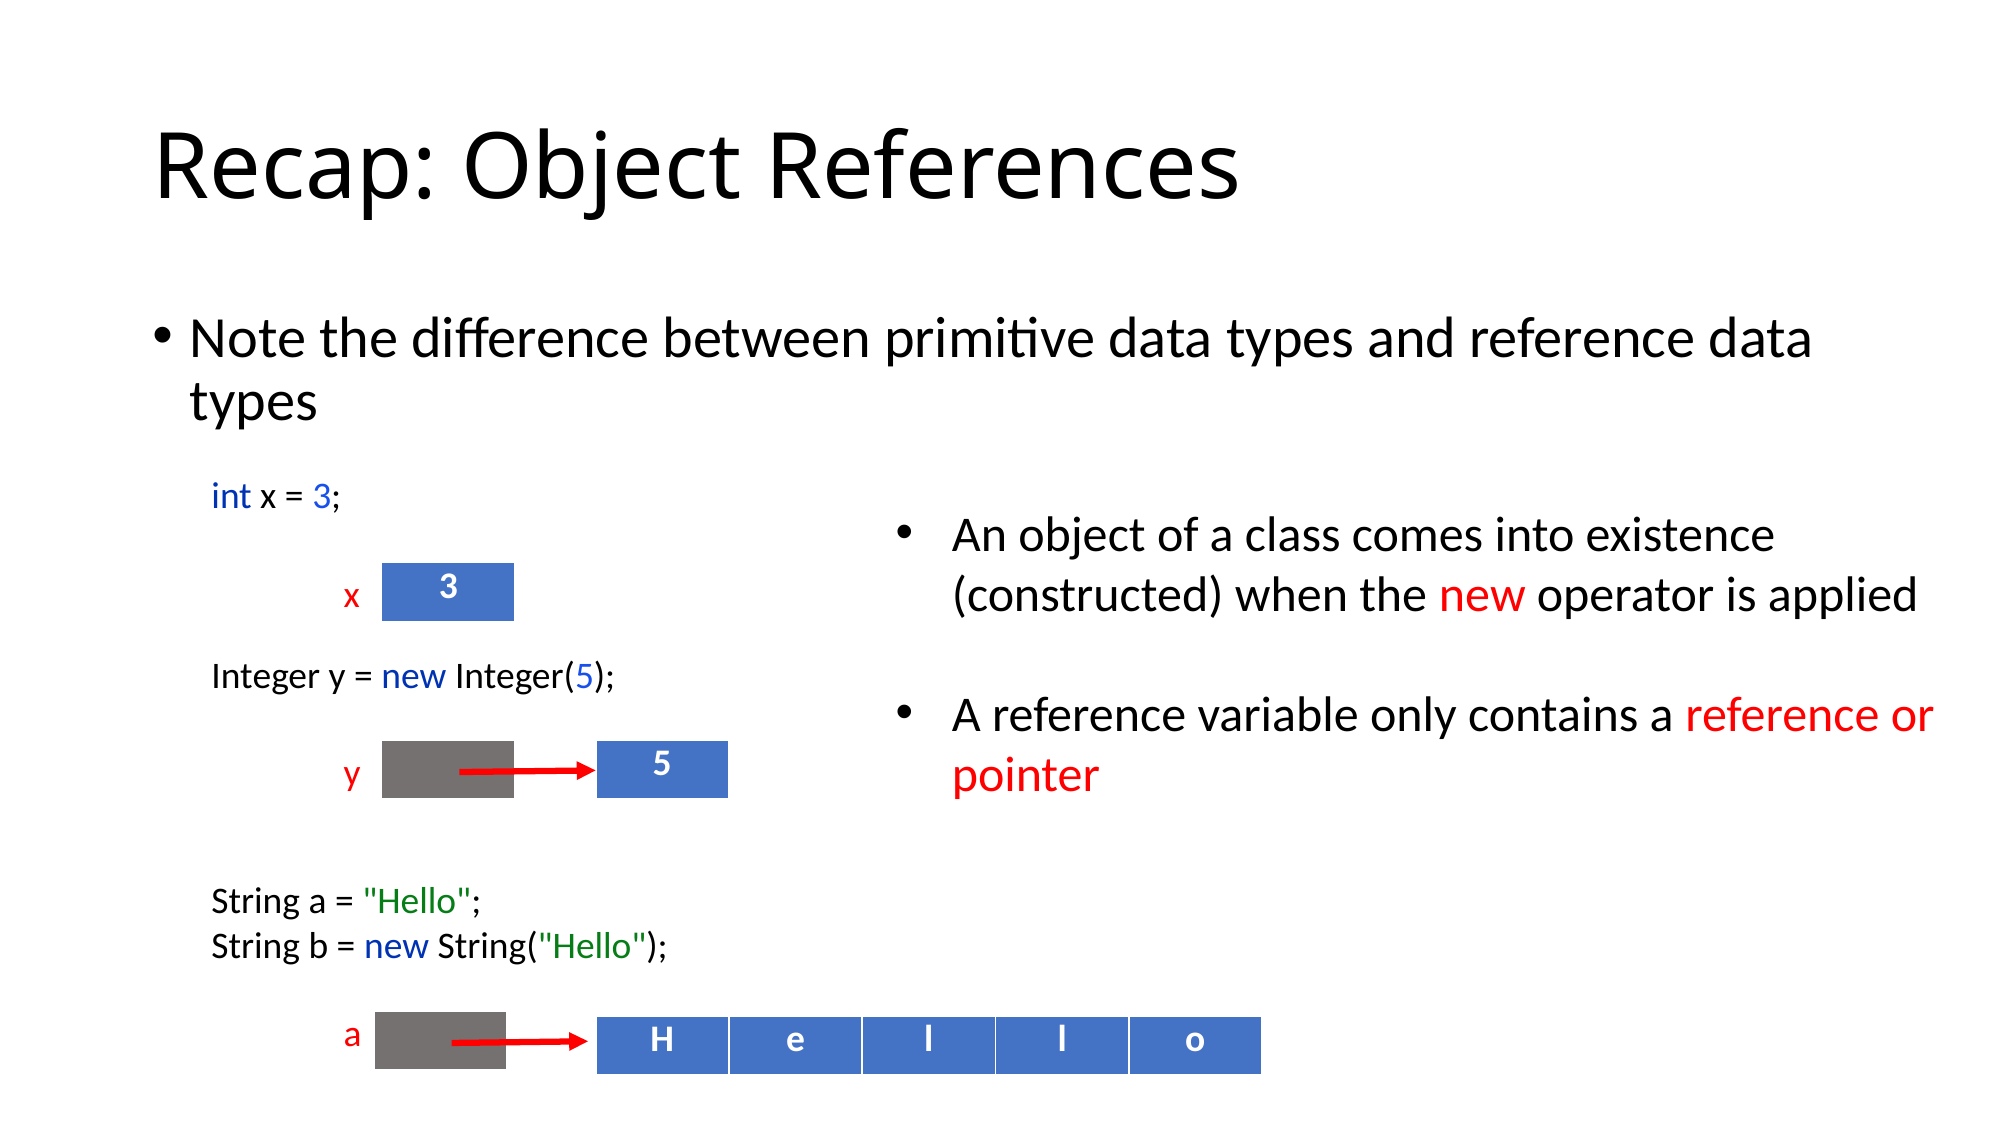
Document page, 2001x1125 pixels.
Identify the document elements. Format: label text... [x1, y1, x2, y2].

table_header e [730, 1017, 861, 1074]
text_box An object of a class comes into existence (constructed) when the new operator is applied A reference variable only contains a reference or pointer [880, 494, 1952, 809]
table_header [375, 1012, 506, 1069]
table_header [382, 741, 514, 798]
text_box int x = 3; Integer y = new Integer(5); String a = "Hello"; String b = new String("Hello"); [196, 463, 1197, 974]
title Recap: Object References [137, 59, 1863, 278]
text_box x [328, 562, 375, 623]
table_header H [597, 1017, 728, 1074]
list Note the difference between primitive data types and reference data types [137, 299, 1863, 1014]
text_box a [328, 1001, 377, 1062]
table_header l [996, 1017, 1128, 1074]
table_header 5 [597, 741, 728, 798]
table_header 3 [382, 563, 514, 621]
table_header o [1130, 1017, 1261, 1074]
text_box y [328, 740, 376, 800]
table_header l [863, 1017, 995, 1074]
